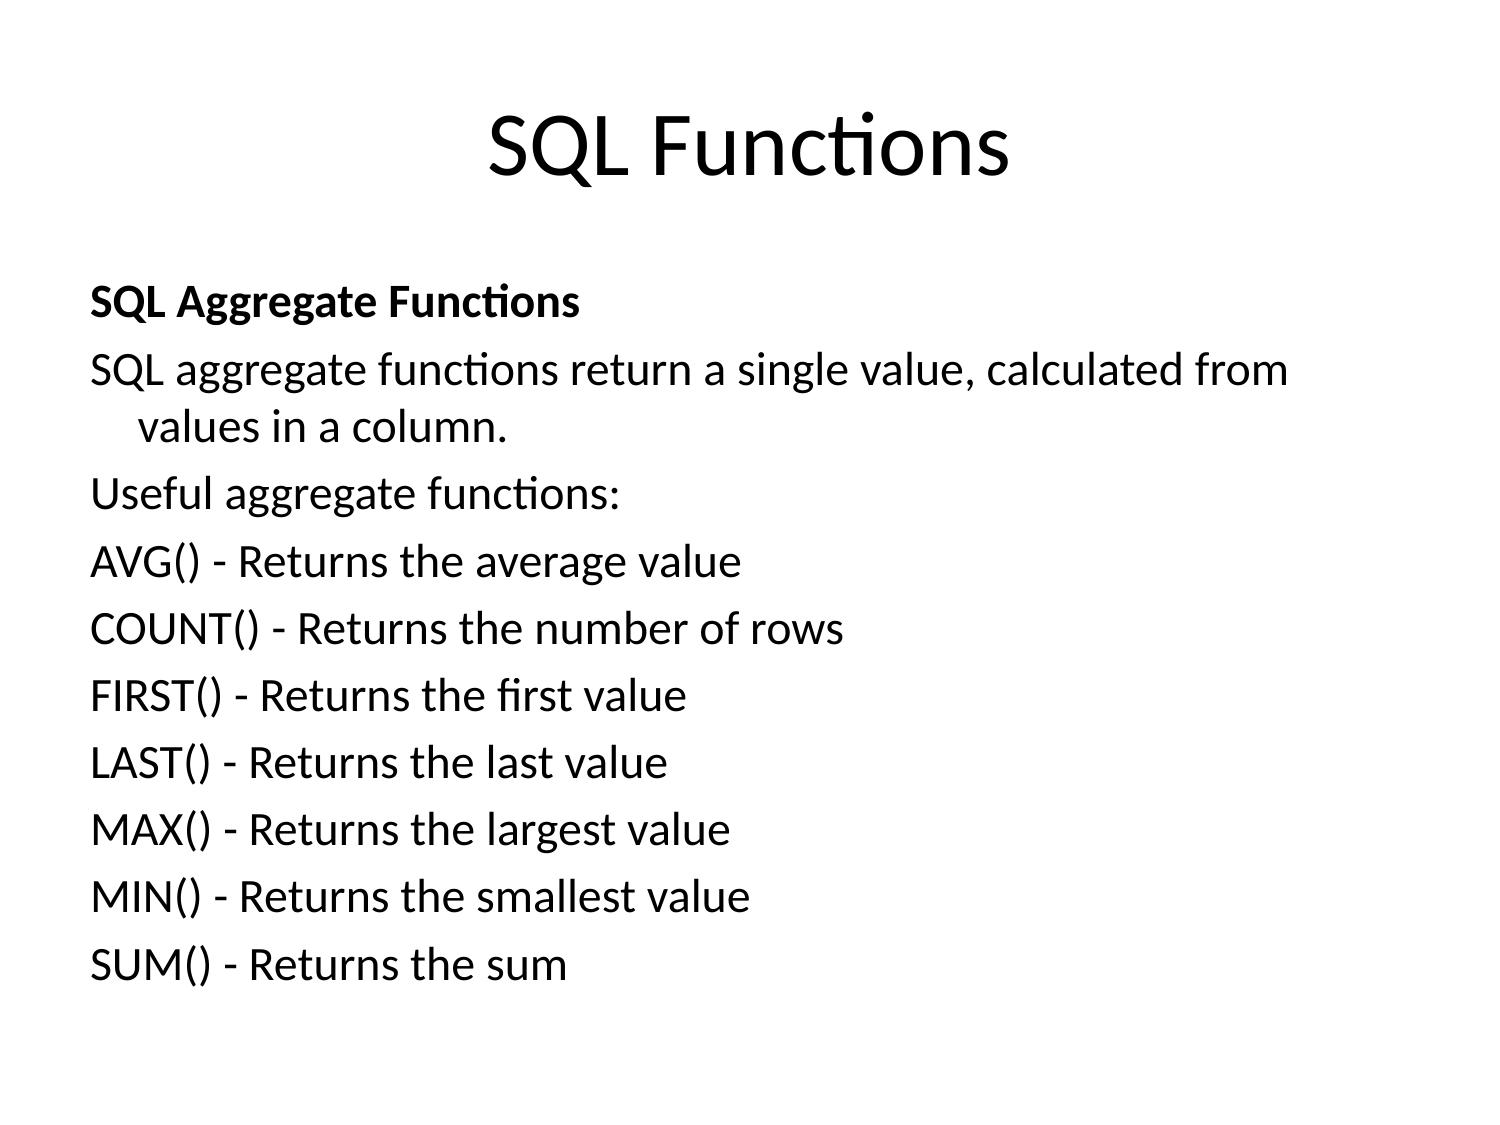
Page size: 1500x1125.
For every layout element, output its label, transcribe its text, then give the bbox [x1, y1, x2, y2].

title SQL Functions [75, 45, 1425, 233]
list SQL Aggregate Functions SQL aggregate functions return a single value, calculated from values in a column. Useful aggregate functions: AVG() - Returns the average value COUNT() - Returns the number of rows FIRST() - Returns the first value LAST() - Returns the last value MAX() - Returns the largest value MIN() - Returns the smallest value SUM() - Returns the sum [75, 262, 1425, 1005]
